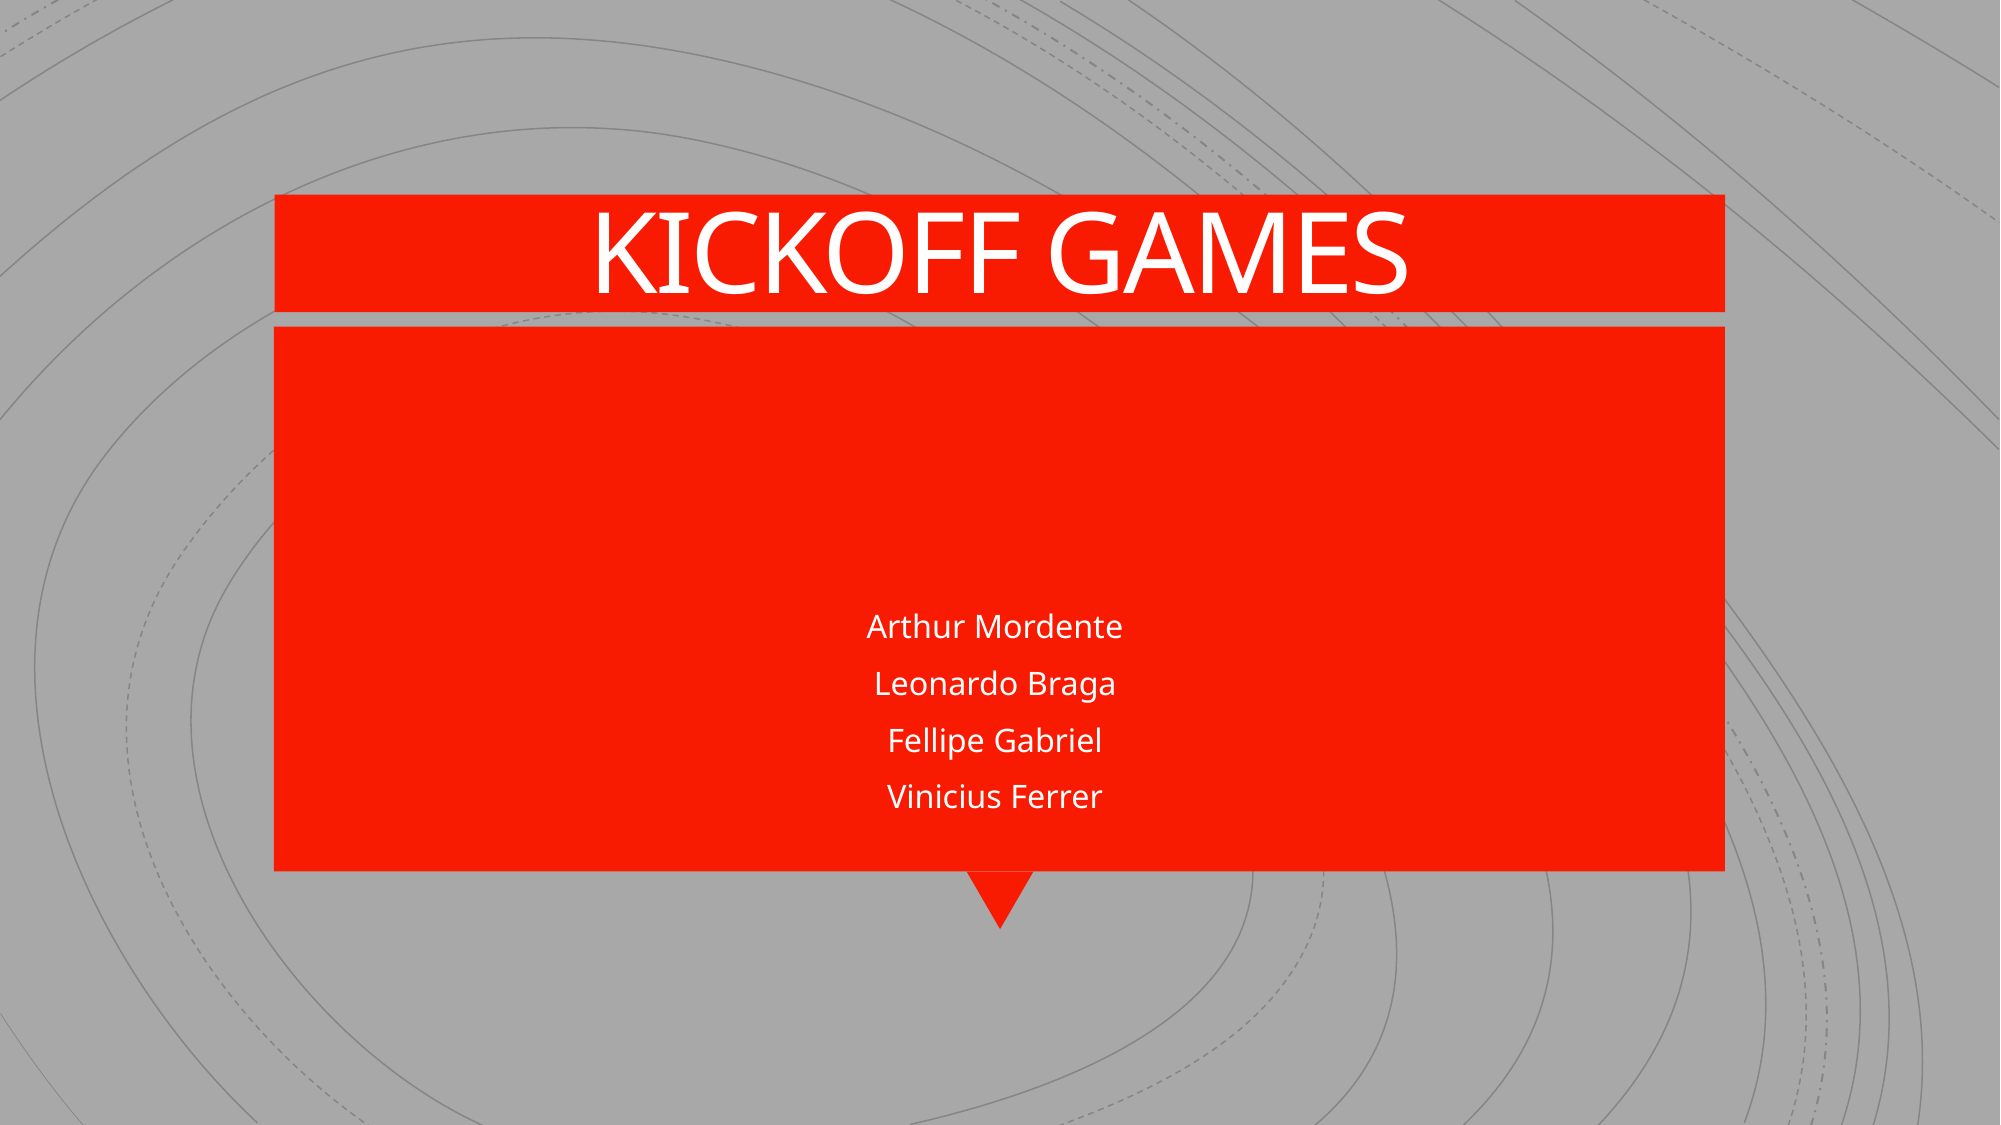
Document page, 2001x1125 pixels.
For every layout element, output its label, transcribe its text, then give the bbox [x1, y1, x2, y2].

title KICKOFF GAMES [288, 28, 1713, 316]
subtitle Arthur Mordente Leonardo Braga Fellipe Gabriel Vinicius Ferrer [283, 606, 1707, 824]
